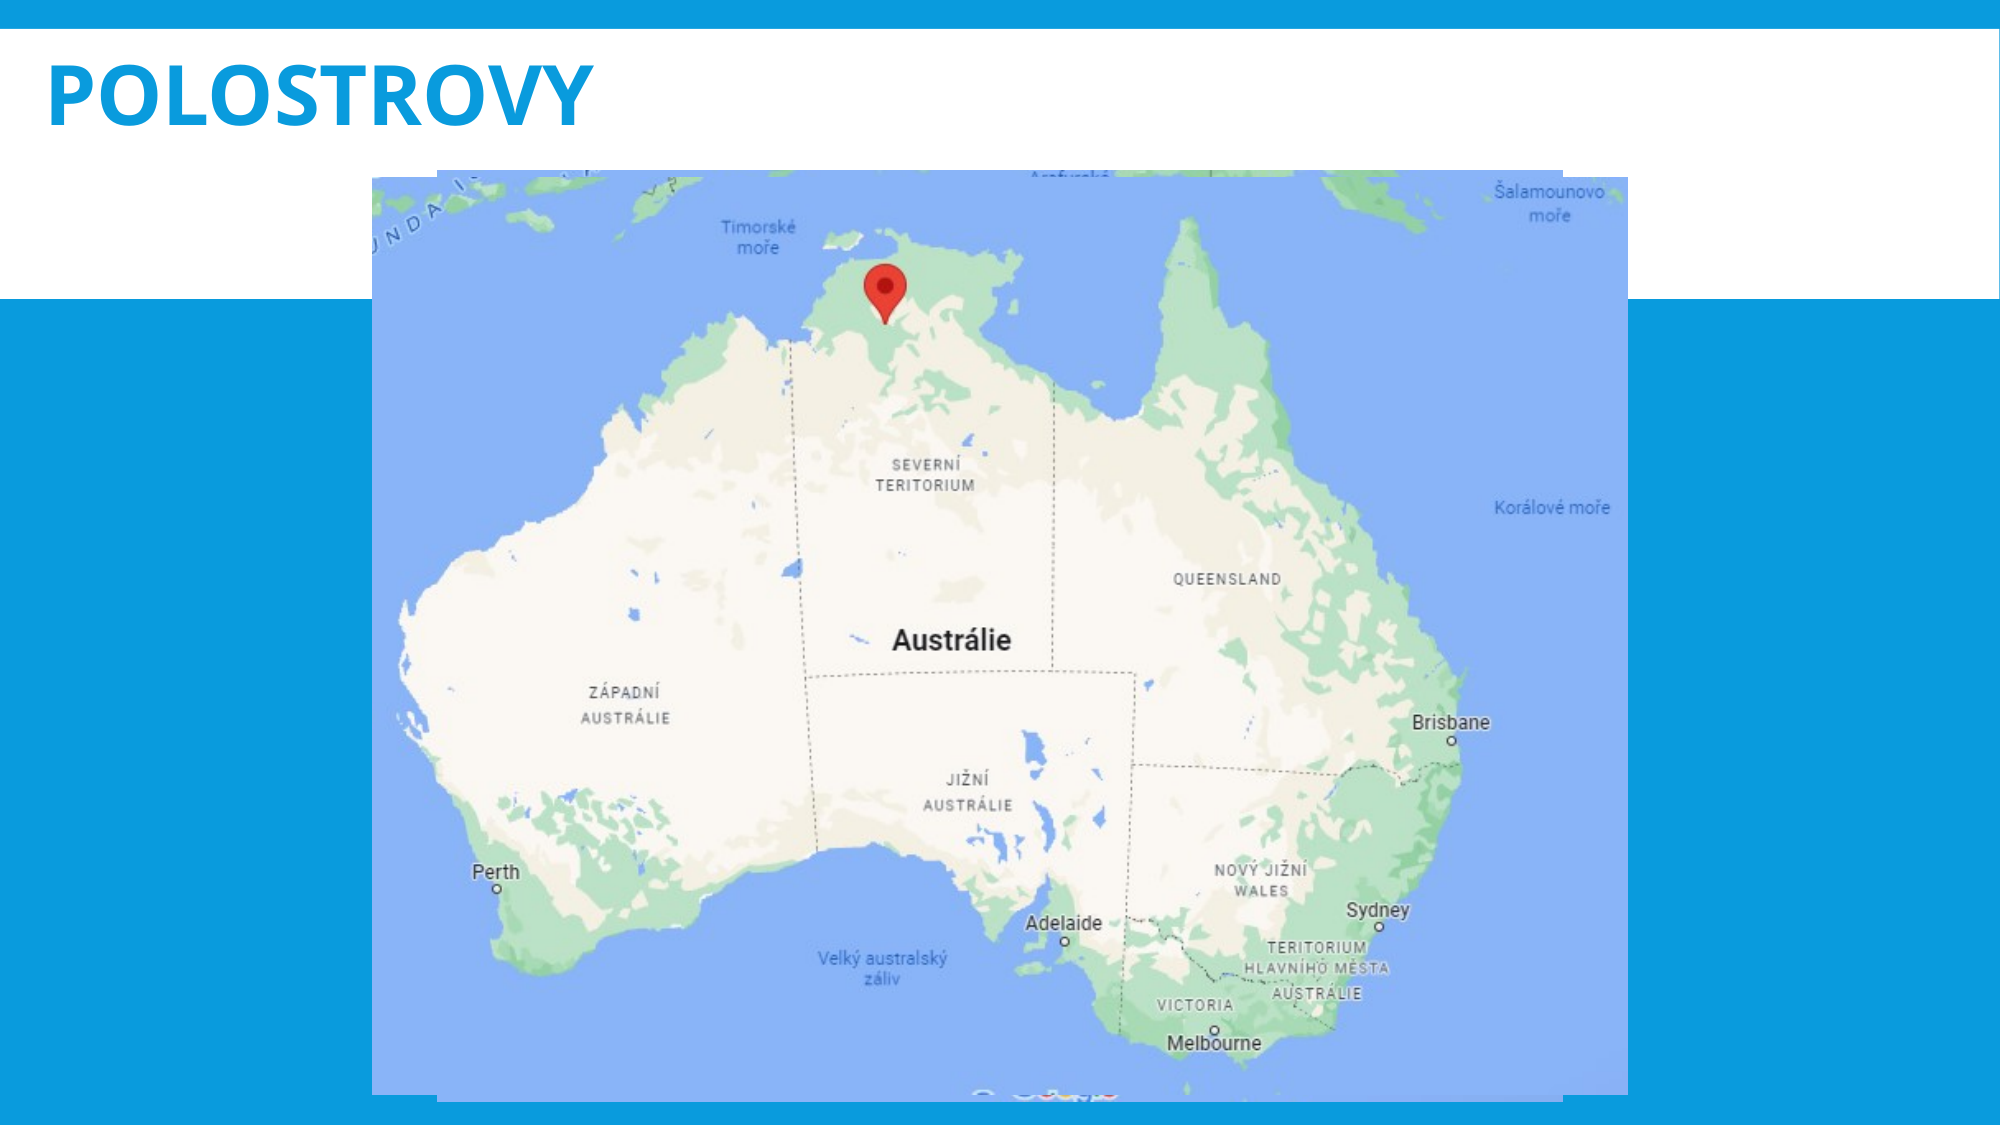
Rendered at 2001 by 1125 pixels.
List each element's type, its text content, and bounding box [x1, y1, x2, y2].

picture [372, 176, 1628, 1096]
title Polostrovy [29, 23, 1635, 176]
